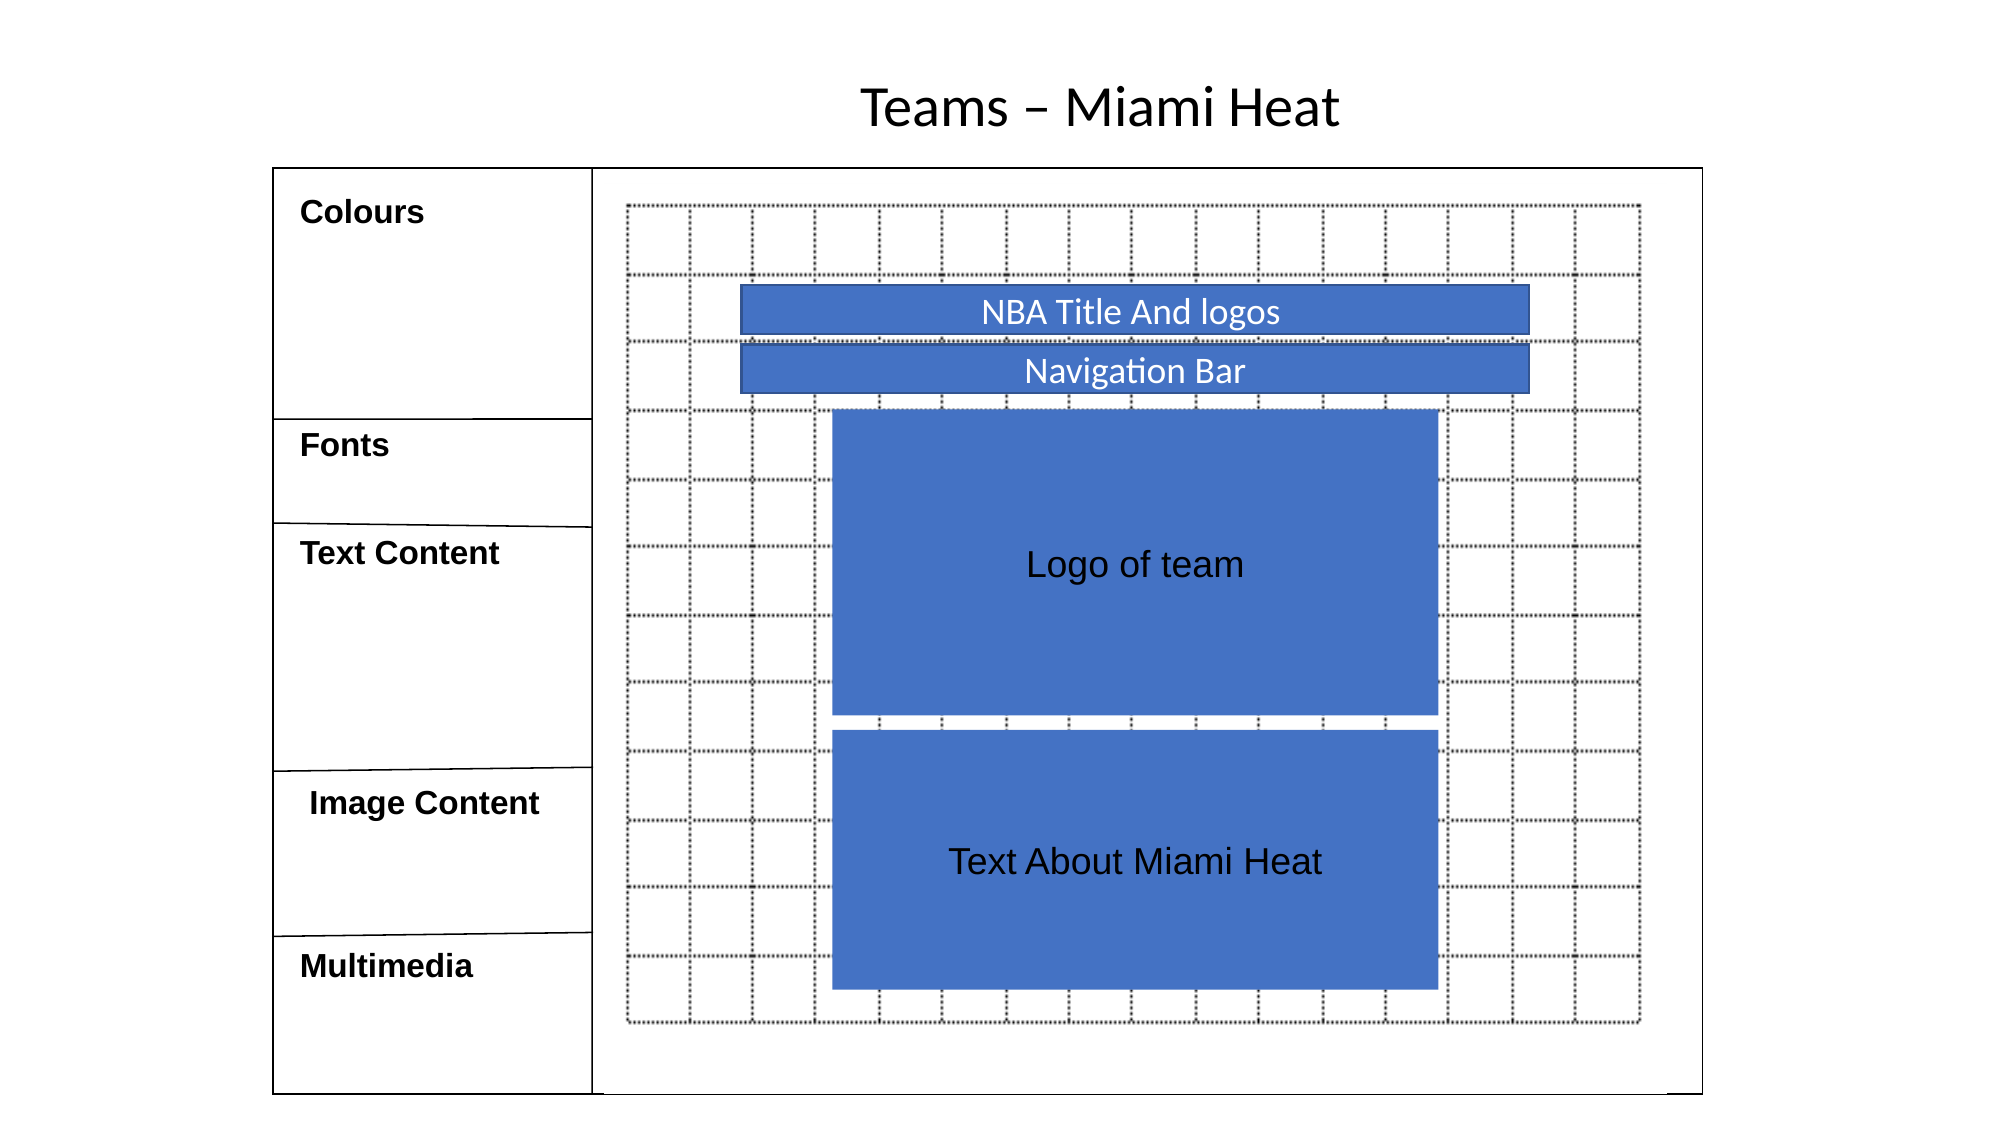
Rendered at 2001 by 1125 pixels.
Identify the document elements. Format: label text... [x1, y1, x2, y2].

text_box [604, 182, 1667, 1095]
text_box [272, 168, 592, 1094]
text_box Fonts [285, 415, 479, 471]
text_box [593, 168, 1703, 1094]
text_box Teams – Miami Heat [845, 60, 1357, 146]
text_box Colours [285, 182, 479, 238]
text_box Text Content [285, 523, 582, 579]
text_box Image Content [294, 773, 592, 829]
text_box Multimedia [285, 936, 582, 991]
